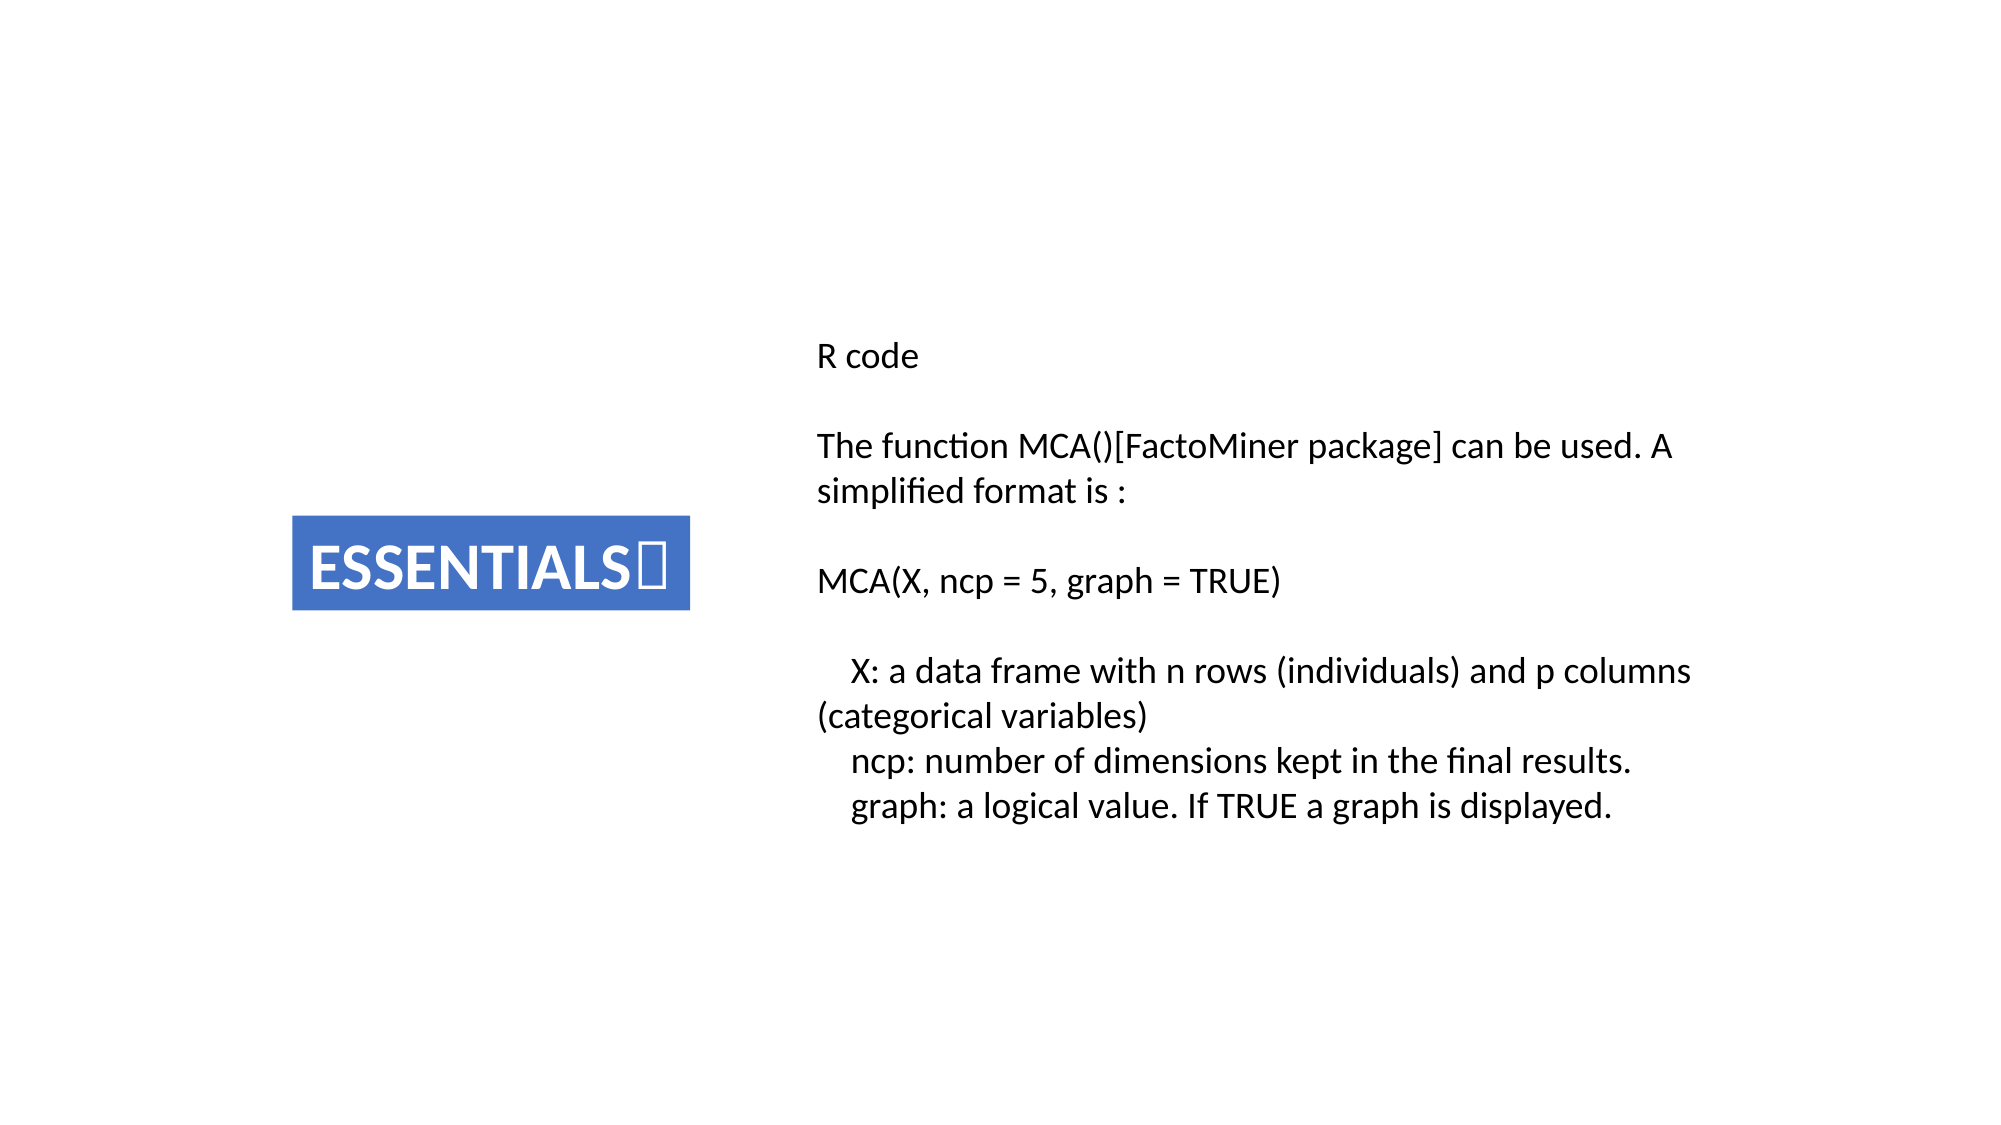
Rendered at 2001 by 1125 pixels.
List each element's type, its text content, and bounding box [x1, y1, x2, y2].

text_box R code The function MCA()[FactoMiner package] can be used. A simplified format is : MCA(X, ncp = 5, graph = TRUE) X: a data frame with n rows (individuals) and p columns (categorical variables) ncp: number of dimensions kept in the final results. graph: a logical value. If TRUE a graph is displayed. [802, 323, 1818, 879]
text_box ESSENTIALS [292, 515, 691, 611]
